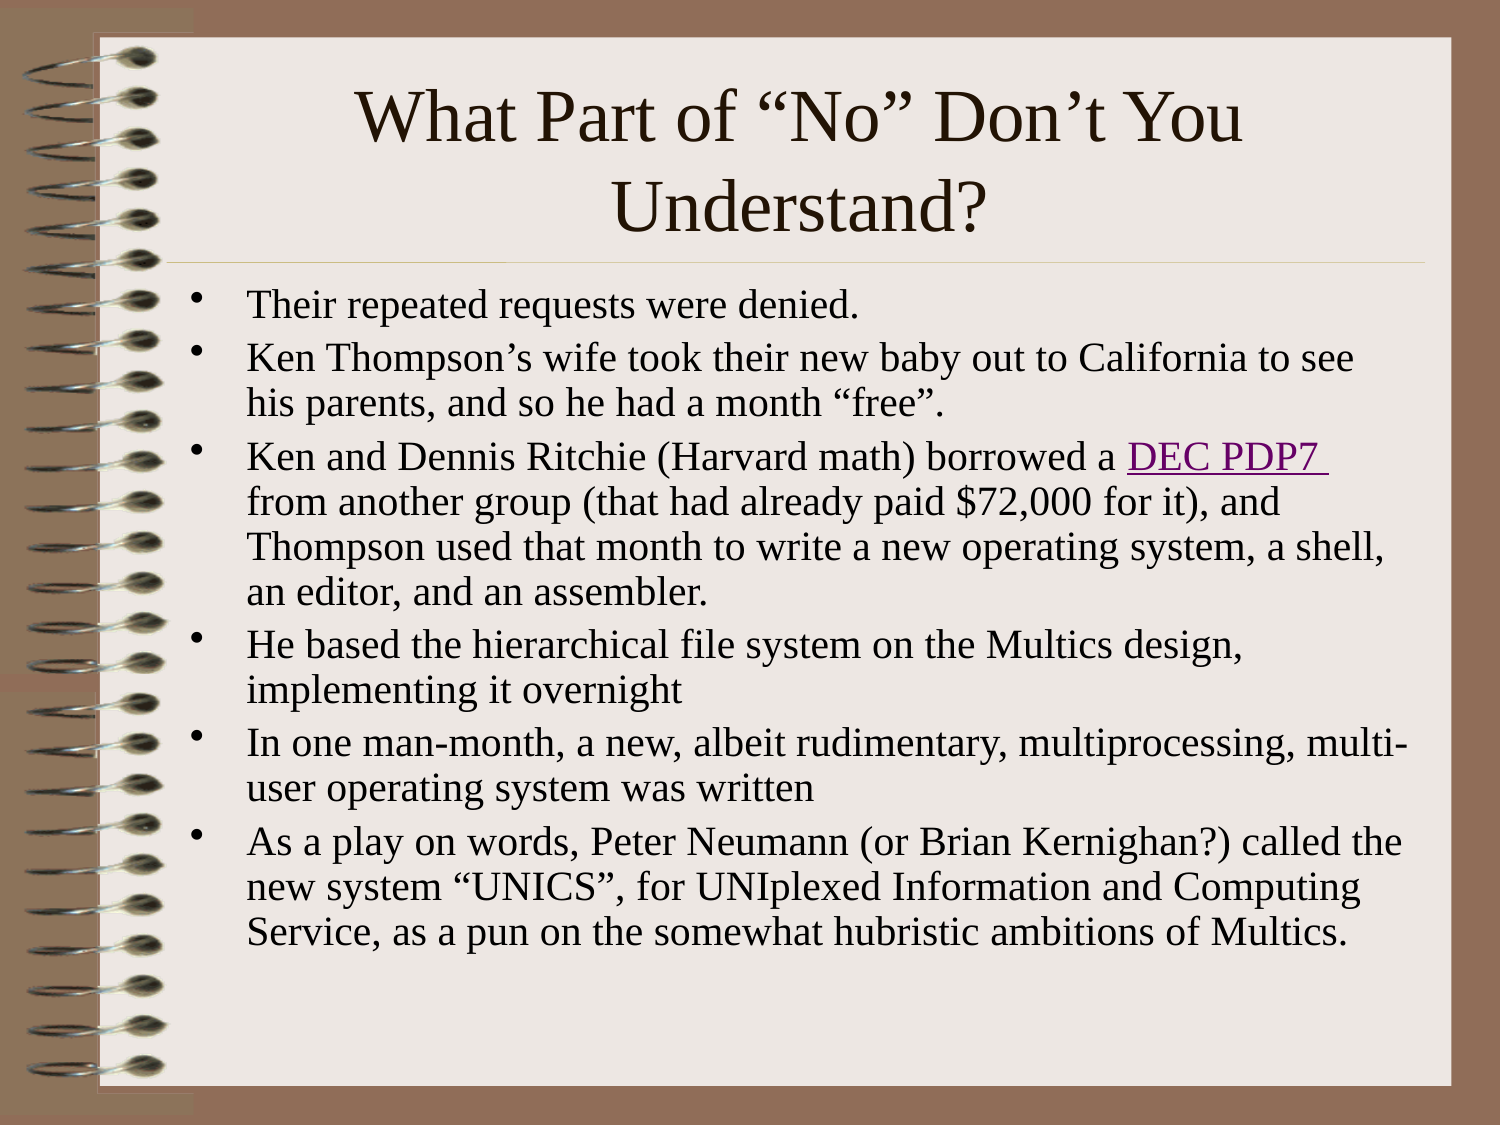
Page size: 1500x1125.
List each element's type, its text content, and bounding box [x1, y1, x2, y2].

picture [0, 8, 194, 674]
title What Part of “No” Don’t You Understand? [174, 62, 1426, 251]
list Their repeated requests were denied. Ken Thompson’s wife took their new baby out to California to see his parents, and so he had a month “free”. Ken and Dennis Ritchie (Harvard math) borrowed a DEC PDP7 from another group (that had already paid $72,000 for it), and Thompson used that month to write a new operating system, a shell, an editor, and an assembler. He based the hierarchical file system on the Multics design, implementing it overnight In one man-month, a new, albeit rudimentary, multiprocessing, multi-user operating system was written As a play on words, Peter Neumann (or Brian Kernighan?) called the new system “UNICS”, for UNIplexed Information and Computing Service, as a pun on the somewhat hubristic ambitions of Multics. [174, 274, 1426, 1088]
picture [0, 692, 194, 1115]
